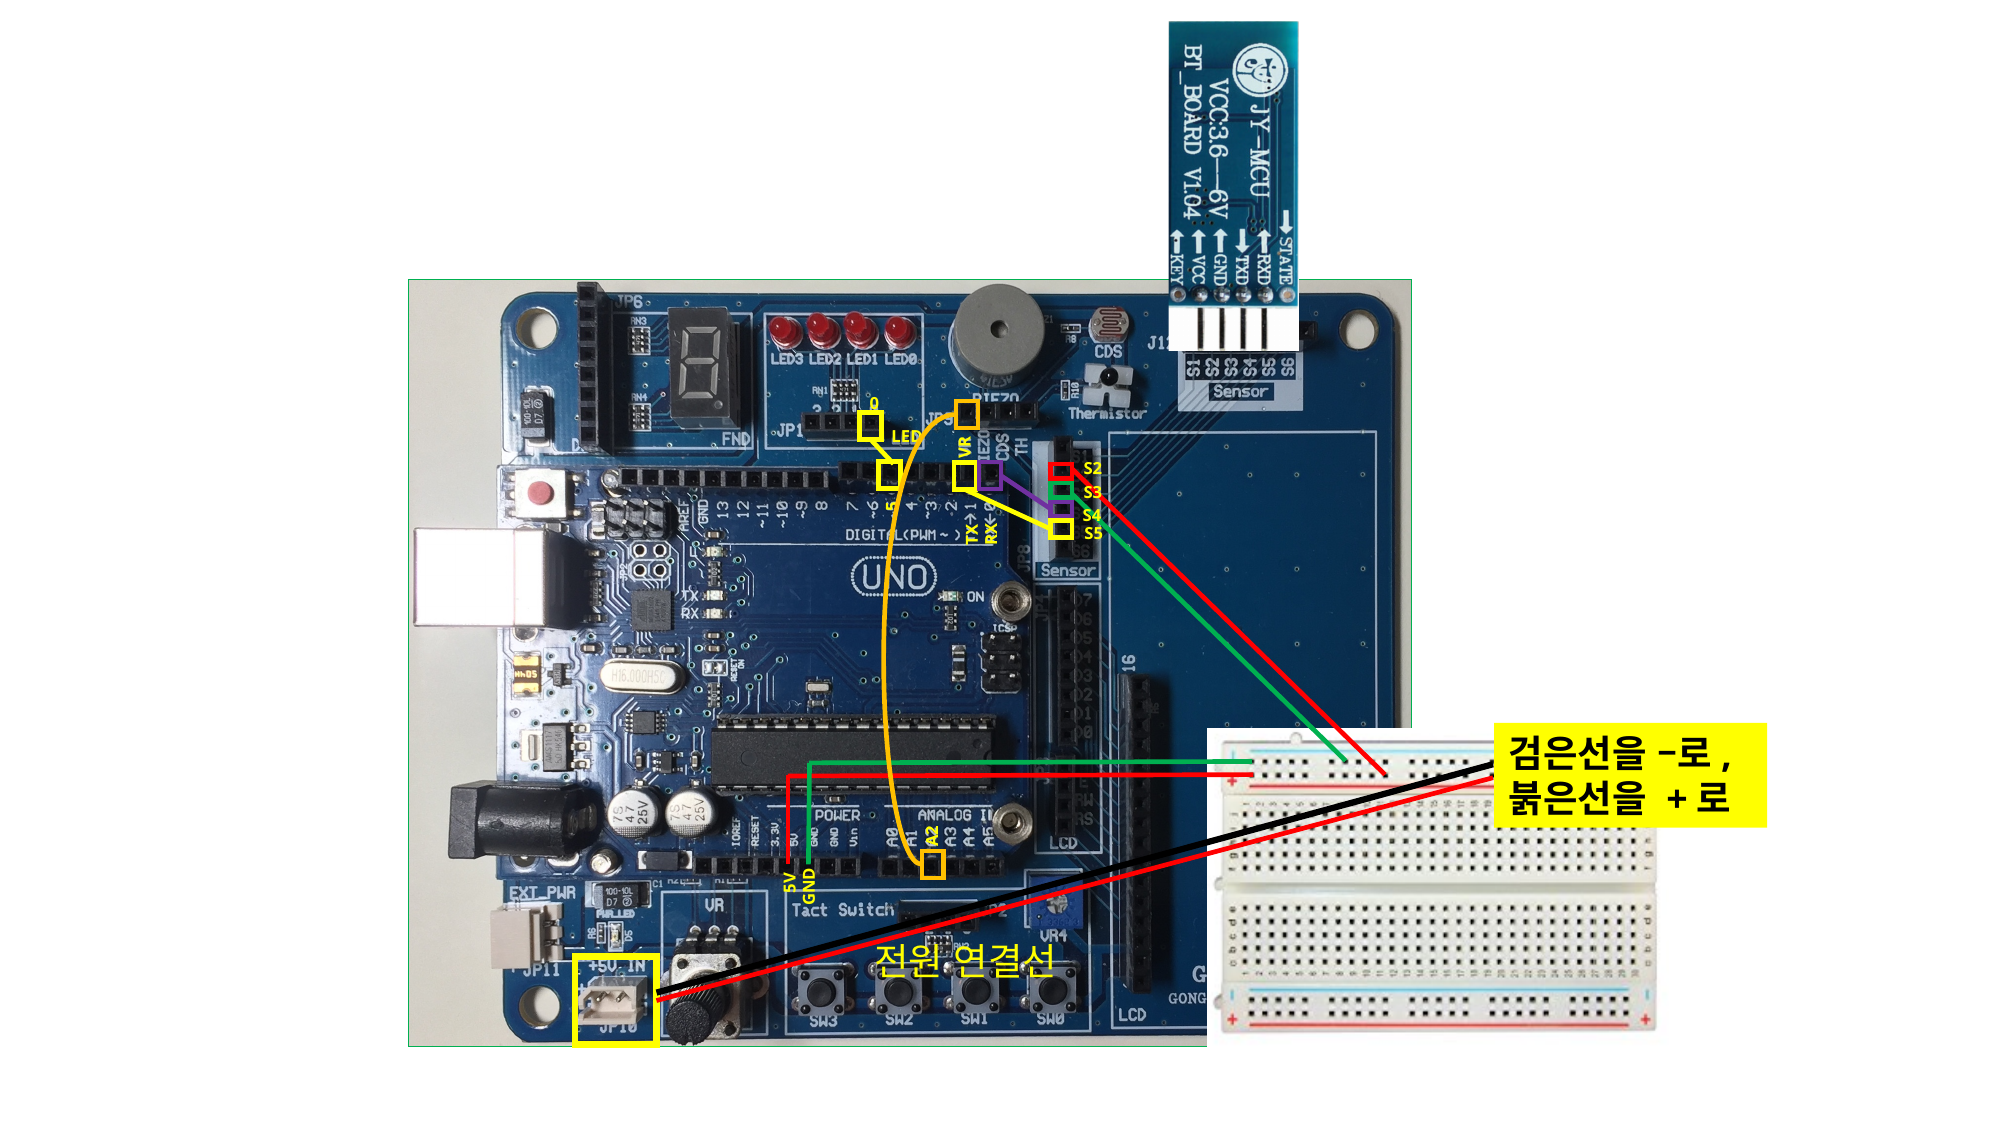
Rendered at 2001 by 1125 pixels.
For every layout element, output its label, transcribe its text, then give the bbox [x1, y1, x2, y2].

text_box 검은선을 –로, 붉은선을 +로 [1494, 722, 1768, 828]
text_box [1071, 493, 1346, 761]
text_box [921, 414, 957, 865]
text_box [1001, 475, 1051, 489]
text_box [957, 764, 1493, 777]
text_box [656, 777, 1493, 1001]
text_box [1071, 468, 1386, 764]
picture [408, 21, 1669, 1047]
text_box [965, 489, 1051, 529]
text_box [656, 764, 921, 777]
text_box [870, 439, 894, 464]
